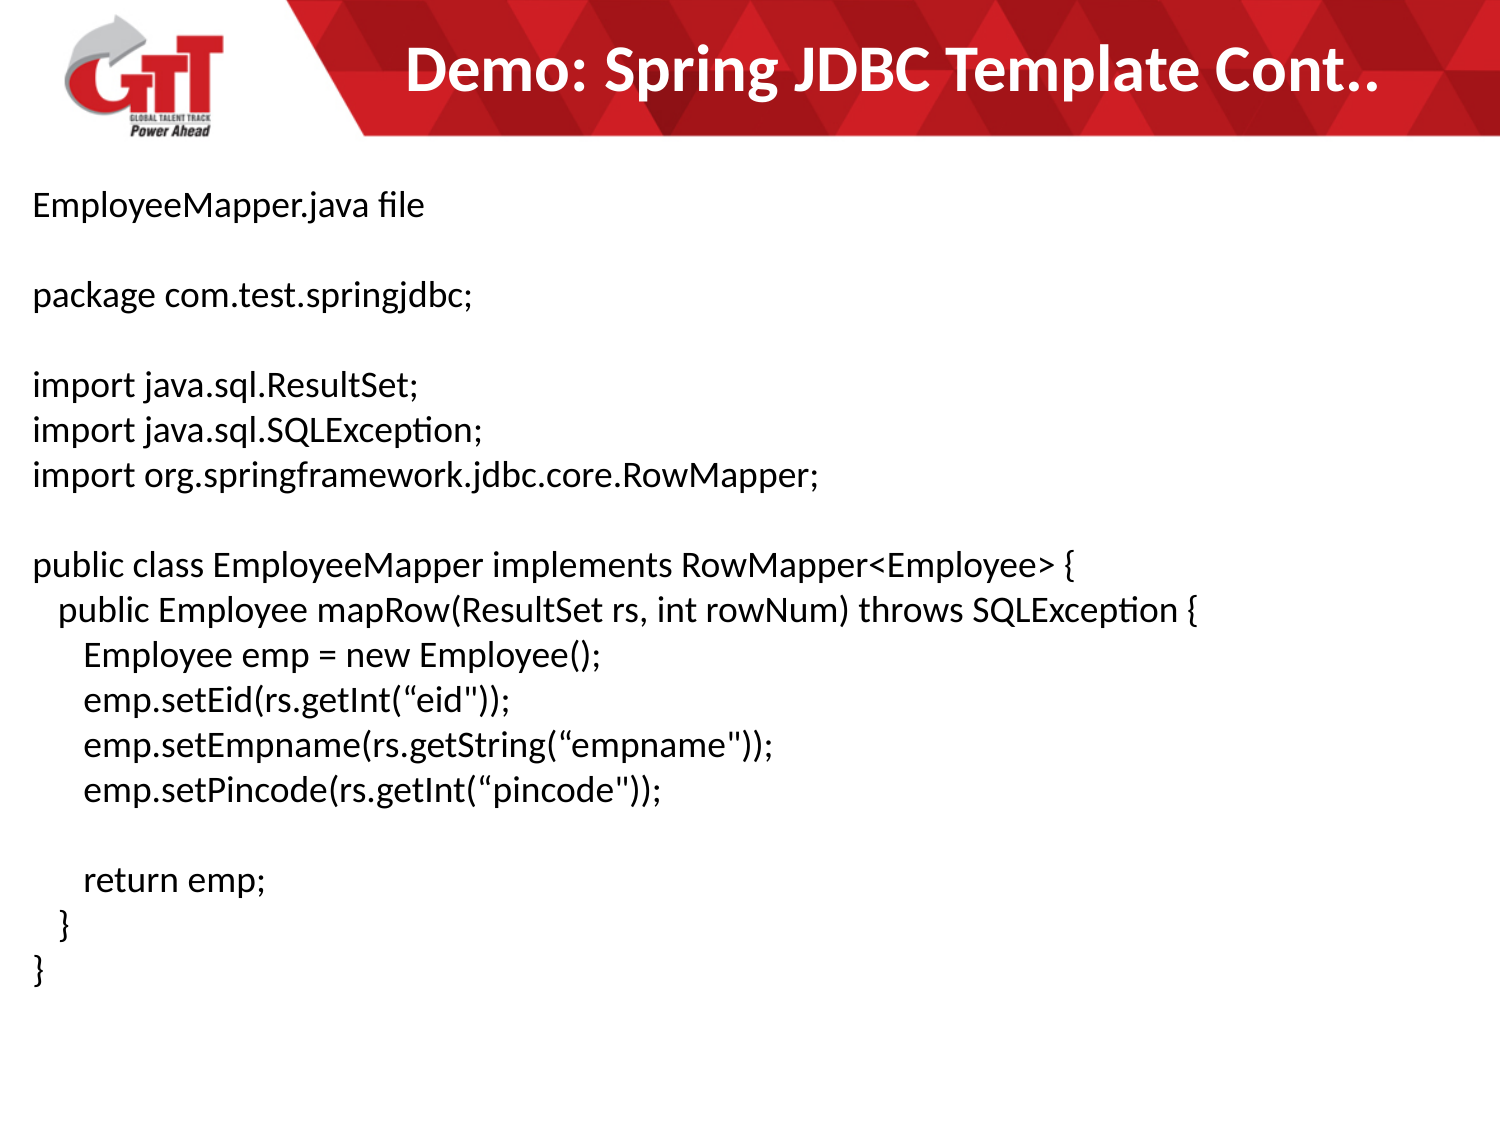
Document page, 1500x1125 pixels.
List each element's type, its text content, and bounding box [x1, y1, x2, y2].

text_box EmployeeMapper.java file package com.test.springjdbc; import java.sql.ResultSet; import java.sql.SQLException; import org.springframework.jdbc.core.RowMapper; public class EmployeeMapper implements RowMapper<Employee> { public Employee mapRow(ResultSet rs, int rowNum) throws SQLException { Employee emp = new Employee(); emp.setEid(rs.getInt(“eid")); emp.setEmpname(rs.getString(“empname")); emp.setPincode(rs.getInt(“pincode")); return emp; } } [17, 172, 1463, 998]
picture [0, 0, 1500, 1125]
title Demo: Spring JDBC Template Cont.. [324, 12, 1463, 118]
